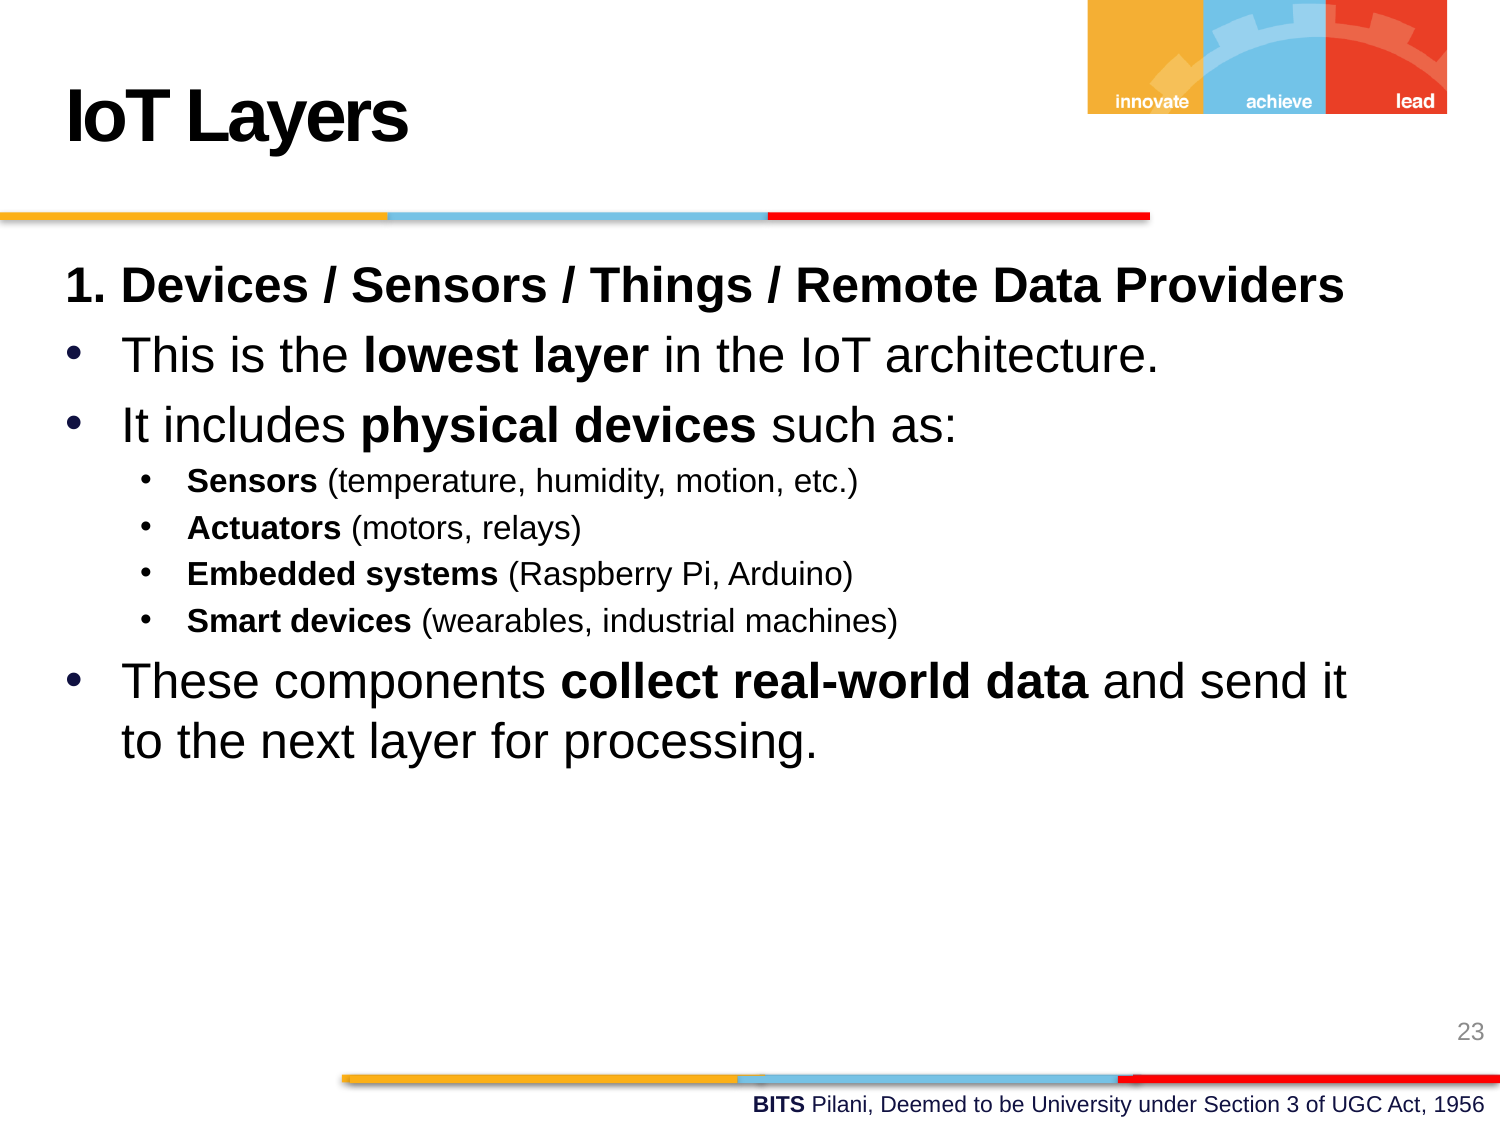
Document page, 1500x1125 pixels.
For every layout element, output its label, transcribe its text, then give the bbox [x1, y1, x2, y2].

slide_number 23 [1149, 1000, 1500, 1061]
list IoT Layers [50, 24, 1088, 213]
picture [1087, 0, 1448, 114]
list 1. Devices / Sensors / Things / Remote Data Providers This is the lowest layer in the IoT architecture. It includes physical devices such as: Sensors (temperature, humidity, motion, etc.) Actuators (motors, relays) Embedded systems (Raspberry Pi, Arduino) Smart devices (wearables, industrial machines) These components collect real-world data and send it to the next layer for processing. [50, 245, 1400, 988]
